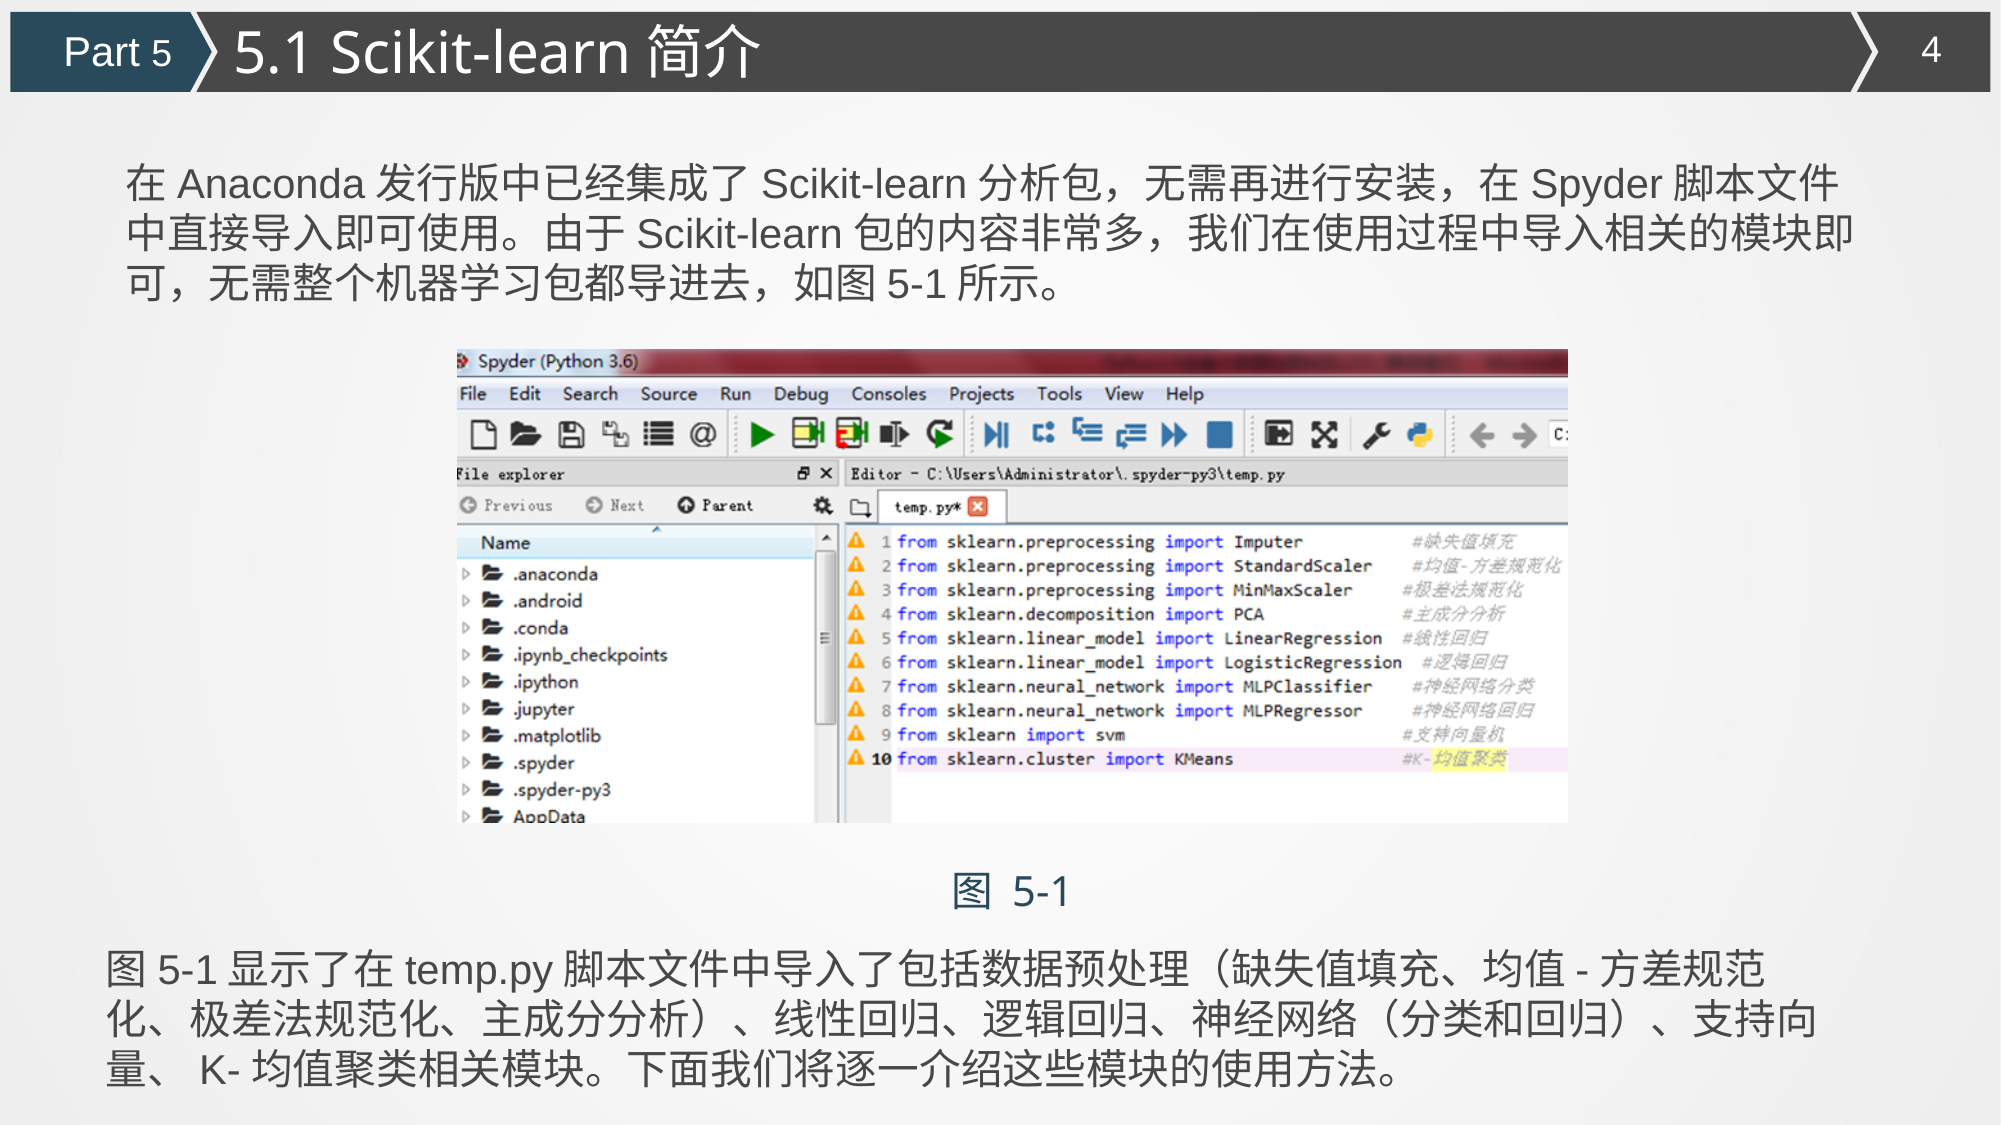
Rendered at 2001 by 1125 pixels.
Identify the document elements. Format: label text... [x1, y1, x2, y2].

text_box 图5-1显示了在temp.py脚本文件中导入了包括数据预处理（缺失值填充、均值-方差规范化、极差法规范化、主成分分析）、线性回归、逻辑回归、神经网络（分类和回归）、支持向量、K-均值聚类相关模块。下面我们将逐一介绍这些模块的使用方法。 [90, 923, 1855, 1113]
picture [0, 0, 2001, 1125]
text_box 5.1 Scikit-learn简介 [218, 7, 1046, 93]
title 在Anaconda发行版中已经集成了Scikit-learn分析包，无需再进行安装，在Spyder脚本文件中直接导入即可使用。由于Scikit-learn包的内容非常多，我们在使用过程中导入相关的模块即可，无需整个机器学习包都导进去，如图5-1所示。 [110, 137, 1875, 327]
text_box 图 5-1 [456, 857, 1568, 923]
text_box Part 5 [22, 17, 198, 83]
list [456, 349, 1568, 823]
